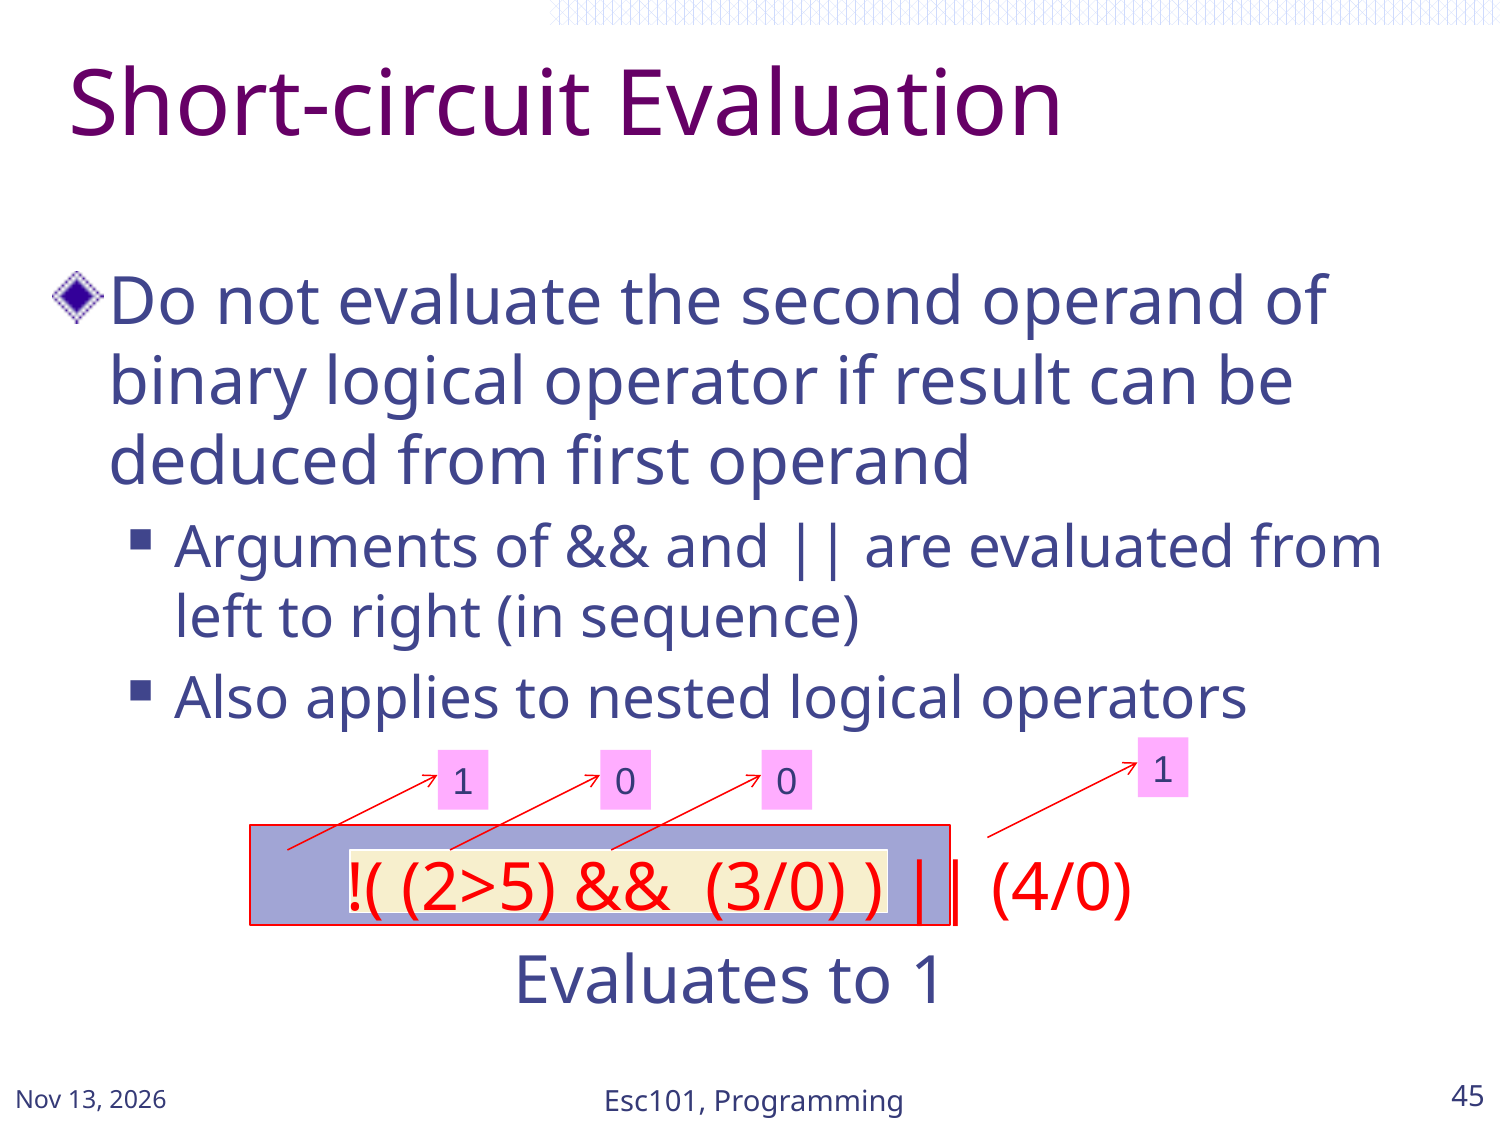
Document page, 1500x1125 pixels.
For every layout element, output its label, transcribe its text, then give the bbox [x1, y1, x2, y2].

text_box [490, 749, 609, 851]
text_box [287, 749, 490, 851]
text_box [610, 749, 813, 851]
title Short-circuit Evaluation [52, 7, 1459, 162]
footer Esc101, Programming [483, 1049, 1026, 1125]
slide_number 45 [1187, 1049, 1500, 1125]
picture [52, 271, 104, 324]
slide_number Jan-15 [0, 1049, 313, 1125]
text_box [987, 737, 1190, 838]
list Do not evaluate the second operand of binary logical operator if result can be deduced from first operand Arguments of && and || are evaluated from left to right (in sequence) Also applies to nested logical operators !( (2>5) && (3/0) ) || (4/0) Evaluates to 1 [37, 249, 1426, 1088]
